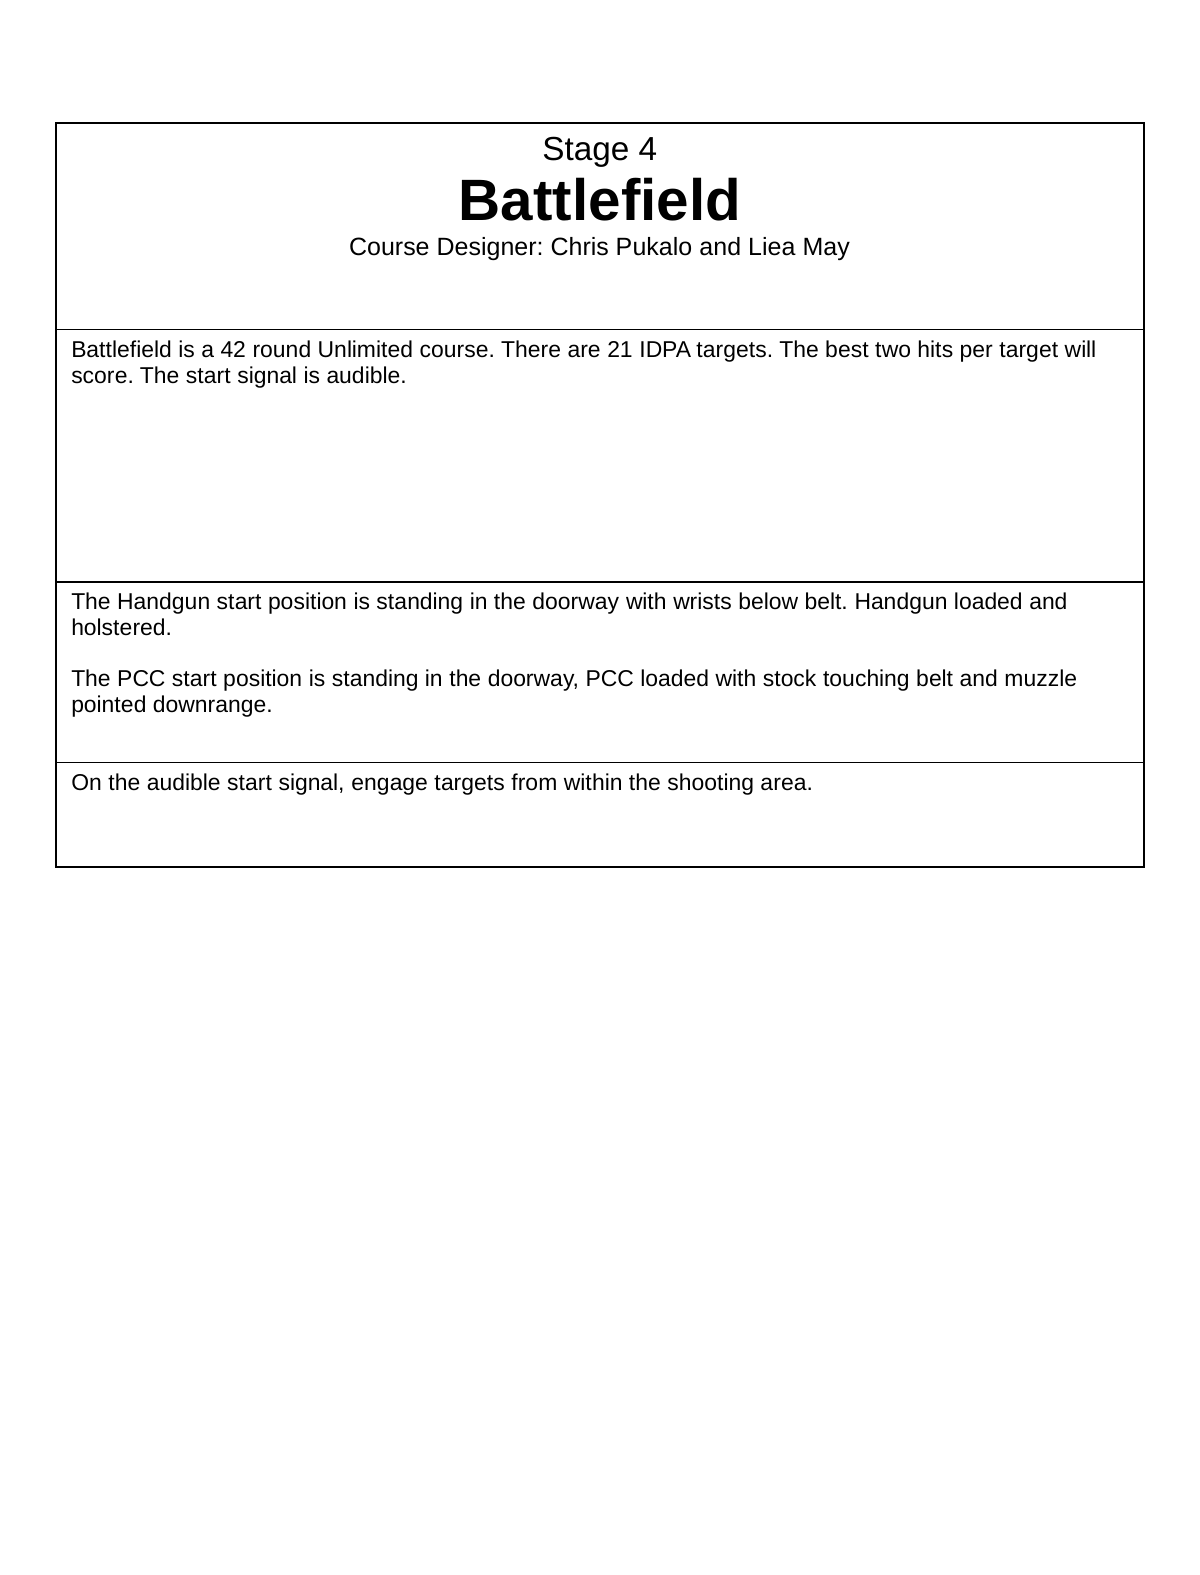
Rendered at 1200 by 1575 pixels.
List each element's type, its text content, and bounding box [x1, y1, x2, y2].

table_header Stage 4 Battlefield Course Designer: Chris Pukalo and Liea May [57, 124, 1143, 329]
table_cell Battlefield is a 42 round Unlimited course. There are 21 IDPA targets. The best two hits per target will score. The start signal is audible. [57, 330, 1143, 581]
table_cell The Handgun start position is standing in the doorway with wrists below belt. Handgun loaded and holstered. The PCC start position is standing in the doorway, PCC loaded with stock touching belt and muzzle pointed downrange. [57, 583, 1143, 762]
table_cell On the audible start signal, engage targets from within the shooting area. [57, 763, 1143, 866]
